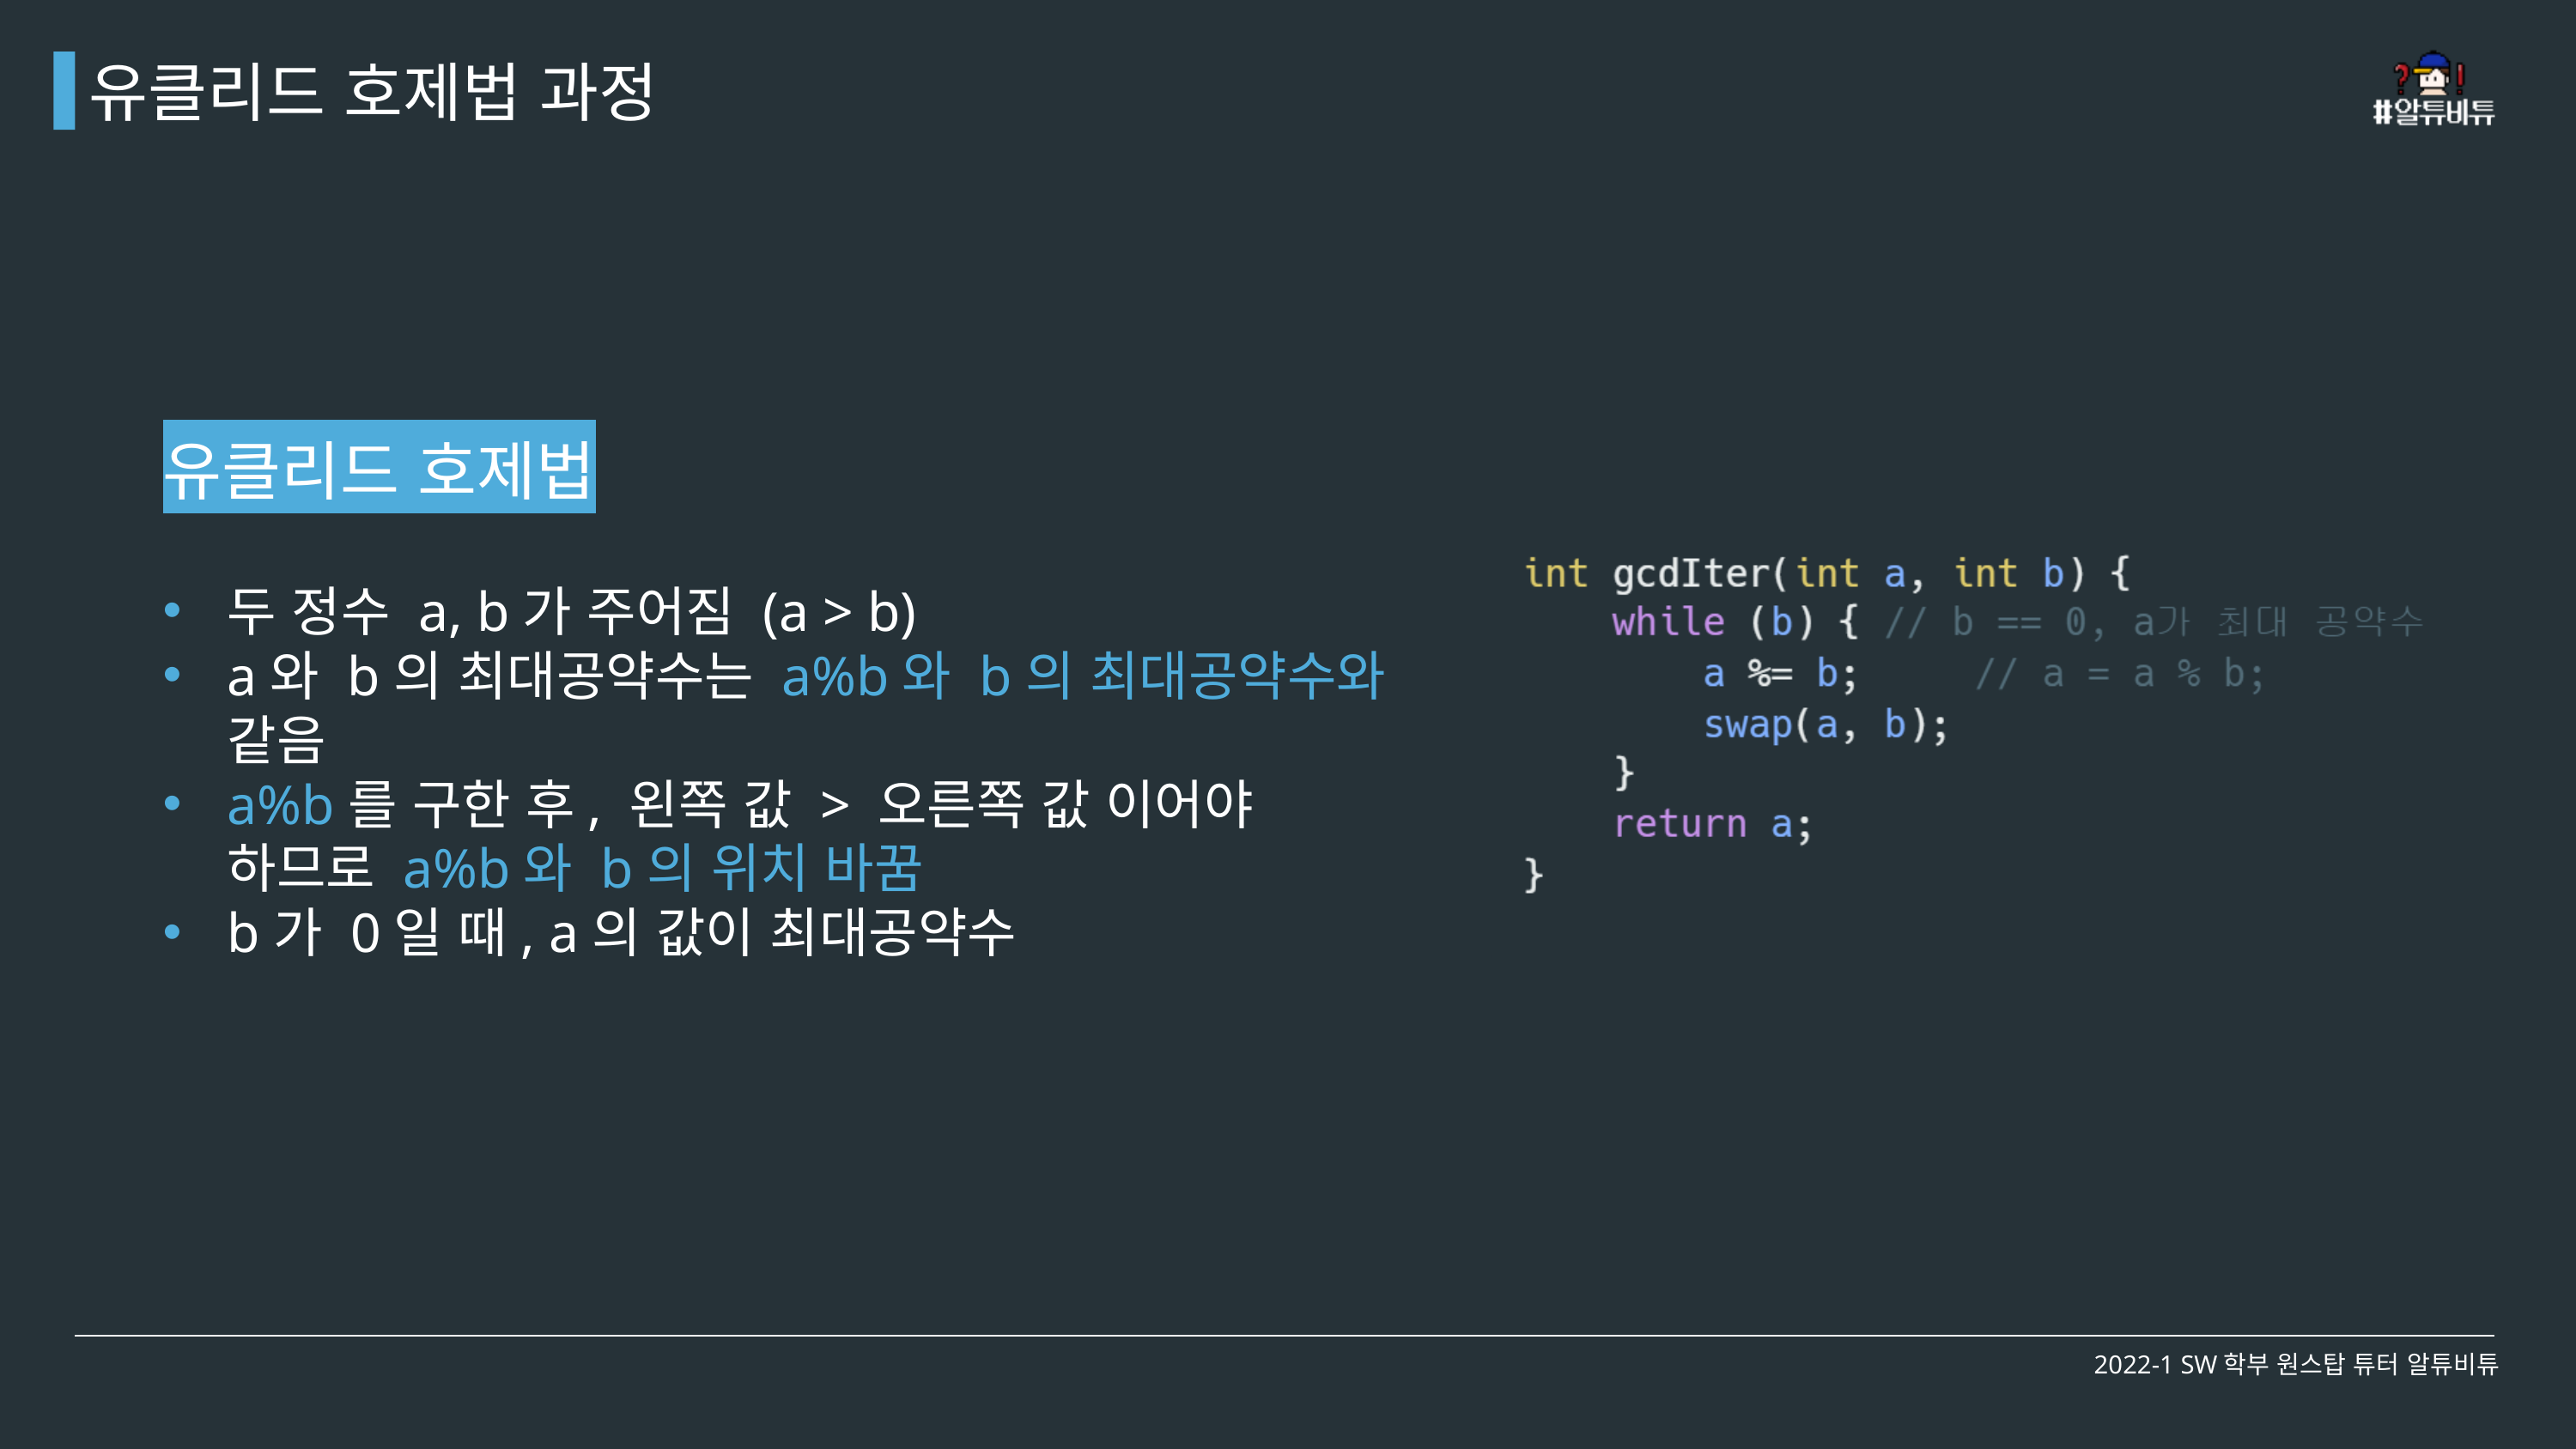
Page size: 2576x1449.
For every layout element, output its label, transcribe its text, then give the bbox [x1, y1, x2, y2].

picture [1492, 490, 2448, 958]
footer 2022-1 SW학부 원스탑 튜터 알튜비튜 [2039, 1327, 2555, 1401]
text_box 유클리드 호제법 과정 [76, 45, 1301, 136]
text_box 두 정수 a, b가 주어짐 (a > b) a와 b의 최대공약수는 a%b와 b의 최대공약수와 같음 a%b를 구한 후, 왼쪽 값 > 오른쪽 값 이어야 하므로 a%b와 b의 위치 바꿈 b가 0일 때, a의 값이 최대공약수 [149, 571, 1428, 970]
picture [2366, 45, 2500, 179]
text_box 유클리드 호제법 [149, 423, 612, 514]
